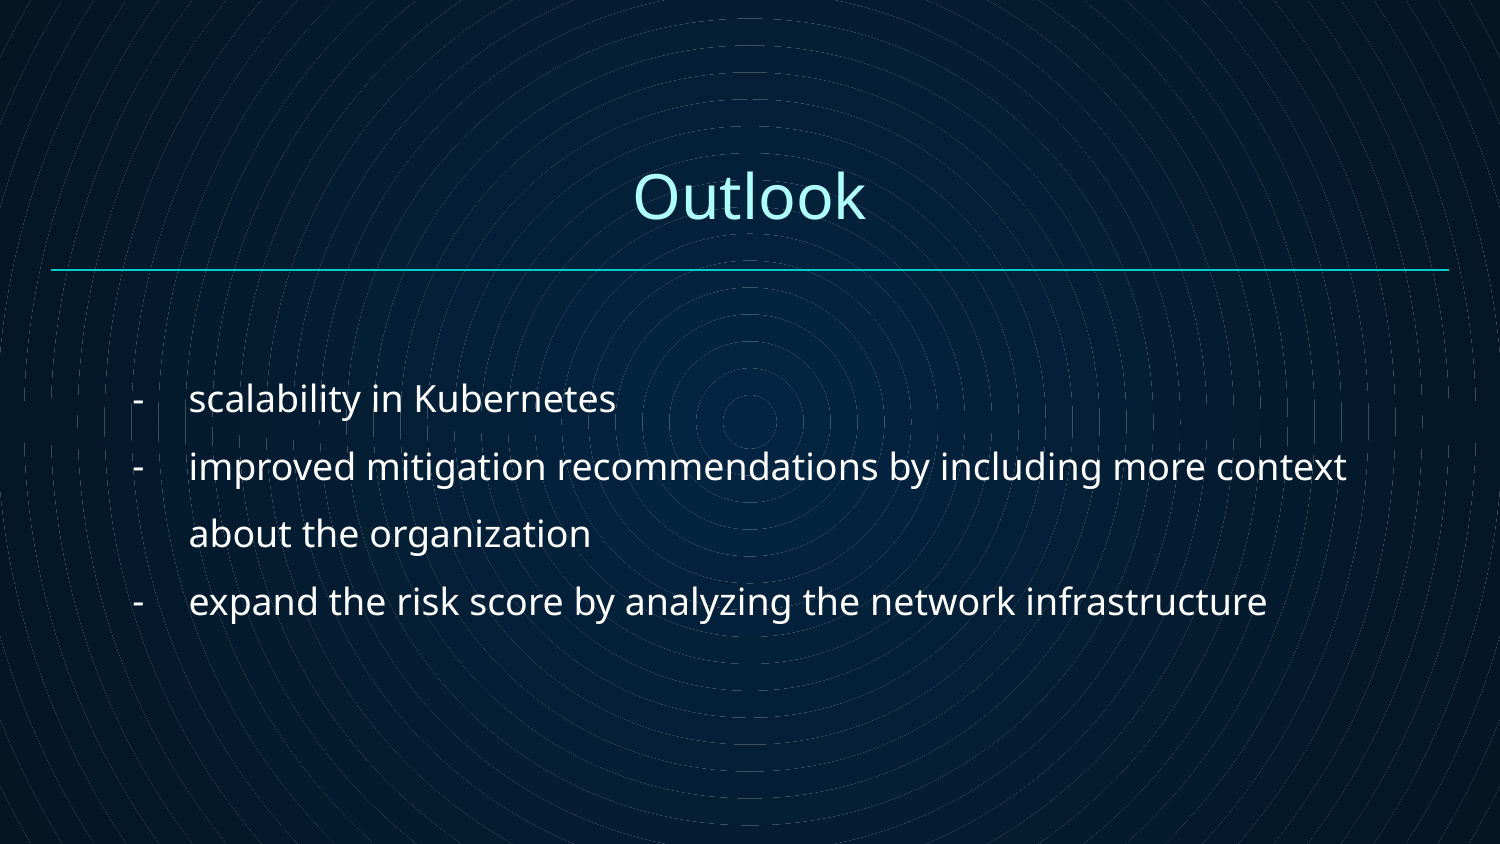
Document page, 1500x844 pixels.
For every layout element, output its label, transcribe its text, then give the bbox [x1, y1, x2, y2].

text_box scalability in Kubernetes improved mitigation recommendations by including more context about the organization expand the risk score by analyzing the network infrastructure [98, 337, 1402, 648]
title Outlook [51, 81, 1449, 248]
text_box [314, 437, 383, 504]
